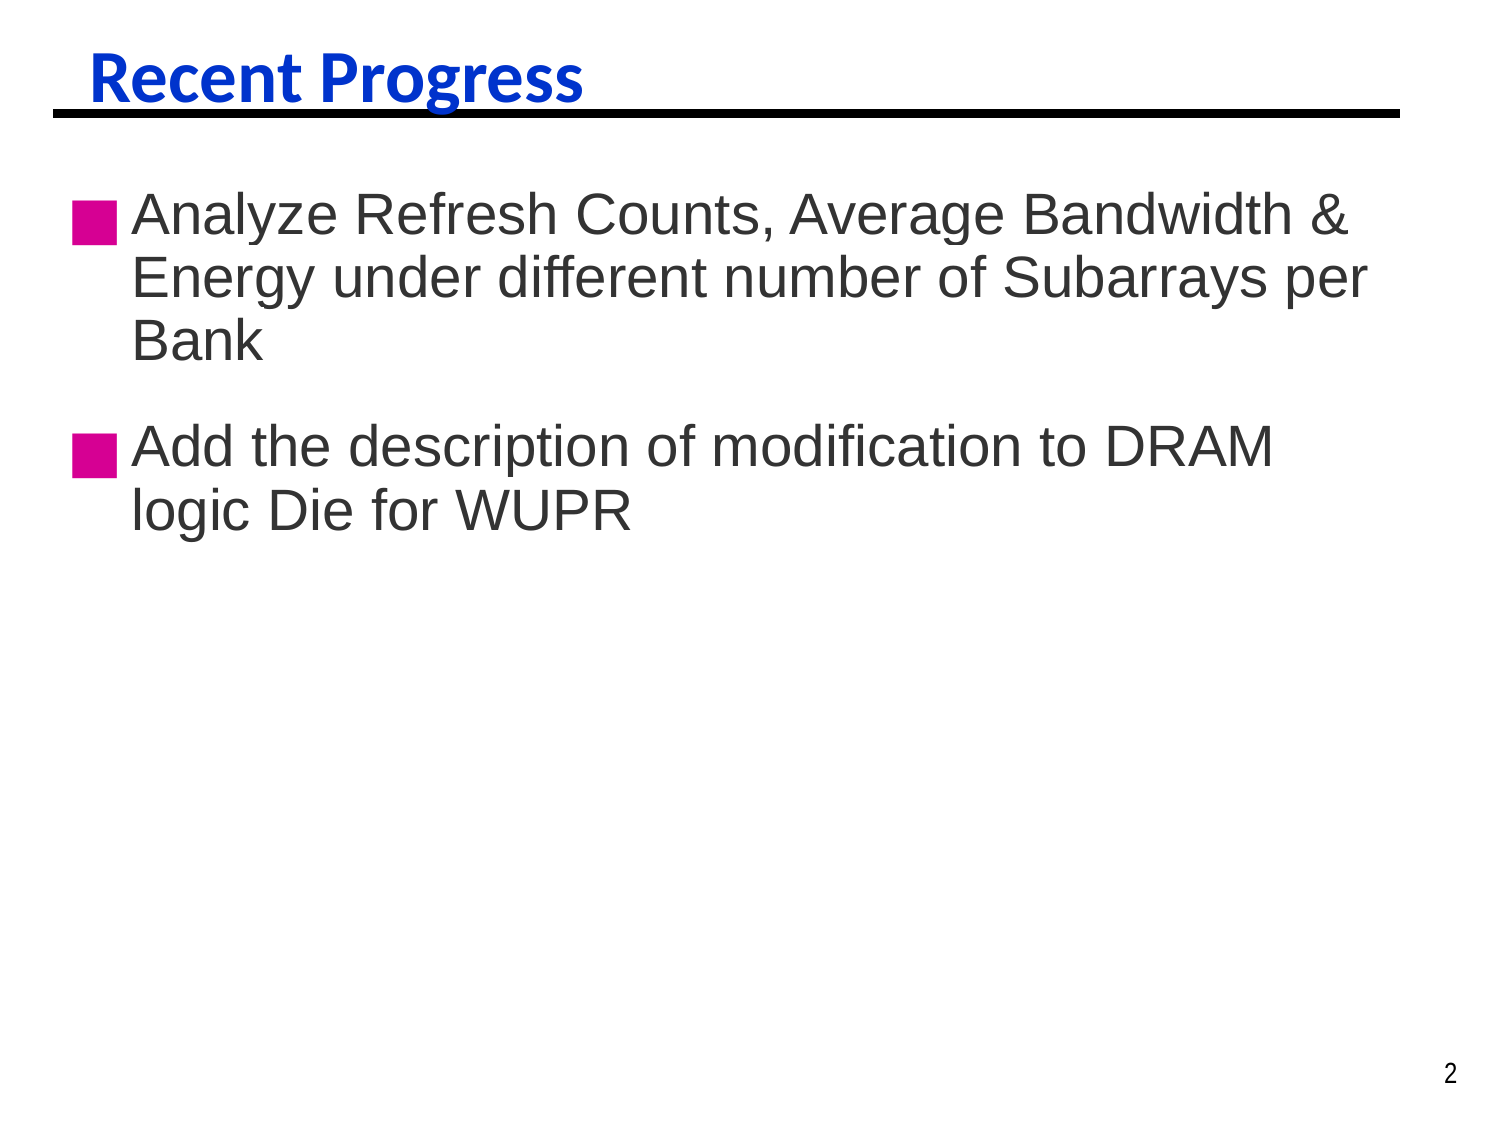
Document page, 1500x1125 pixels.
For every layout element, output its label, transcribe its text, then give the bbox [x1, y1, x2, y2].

text_box Analyze Refresh Counts, Average Bandwidth & Energy under different number of Subarrays per Bank [41, 176, 1424, 365]
text_box Add the description of modification to DRAM logic Die for WUPR [41, 409, 1424, 563]
title Recent Progress [89, 19, 1353, 126]
